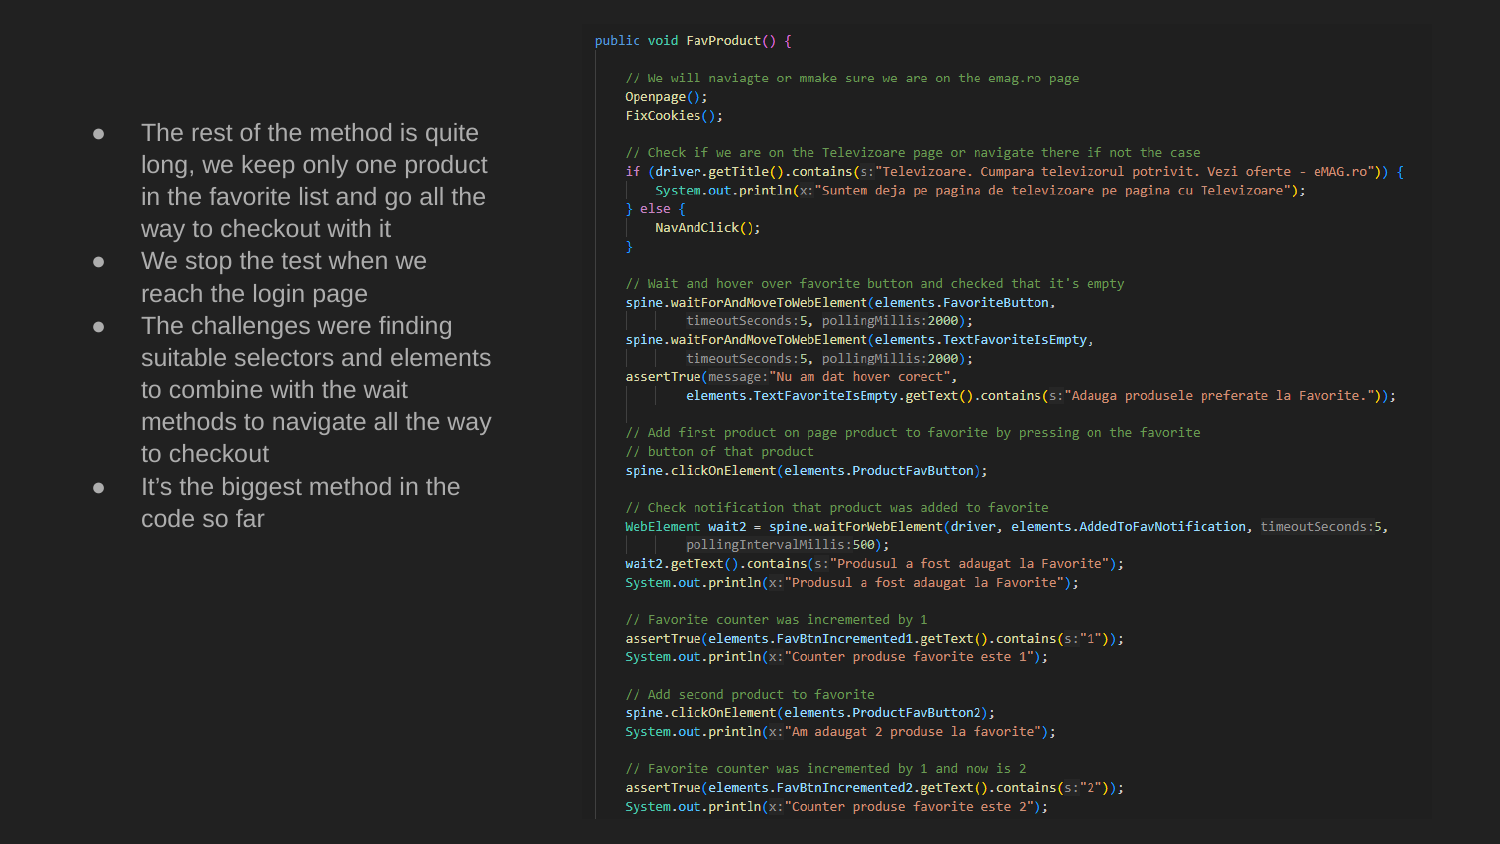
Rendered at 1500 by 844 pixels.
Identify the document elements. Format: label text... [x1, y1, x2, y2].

picture [582, 24, 1432, 819]
list The rest of the method is quite long, we keep only one product in the favorite list and go all the way to checkout with it We stop the test when we reach the login page The challenges were finding suitable selectors and elements to combine with the wait methods to navigate all the way to checkout It’s the biggest method in the code so far [51, 99, 512, 750]
